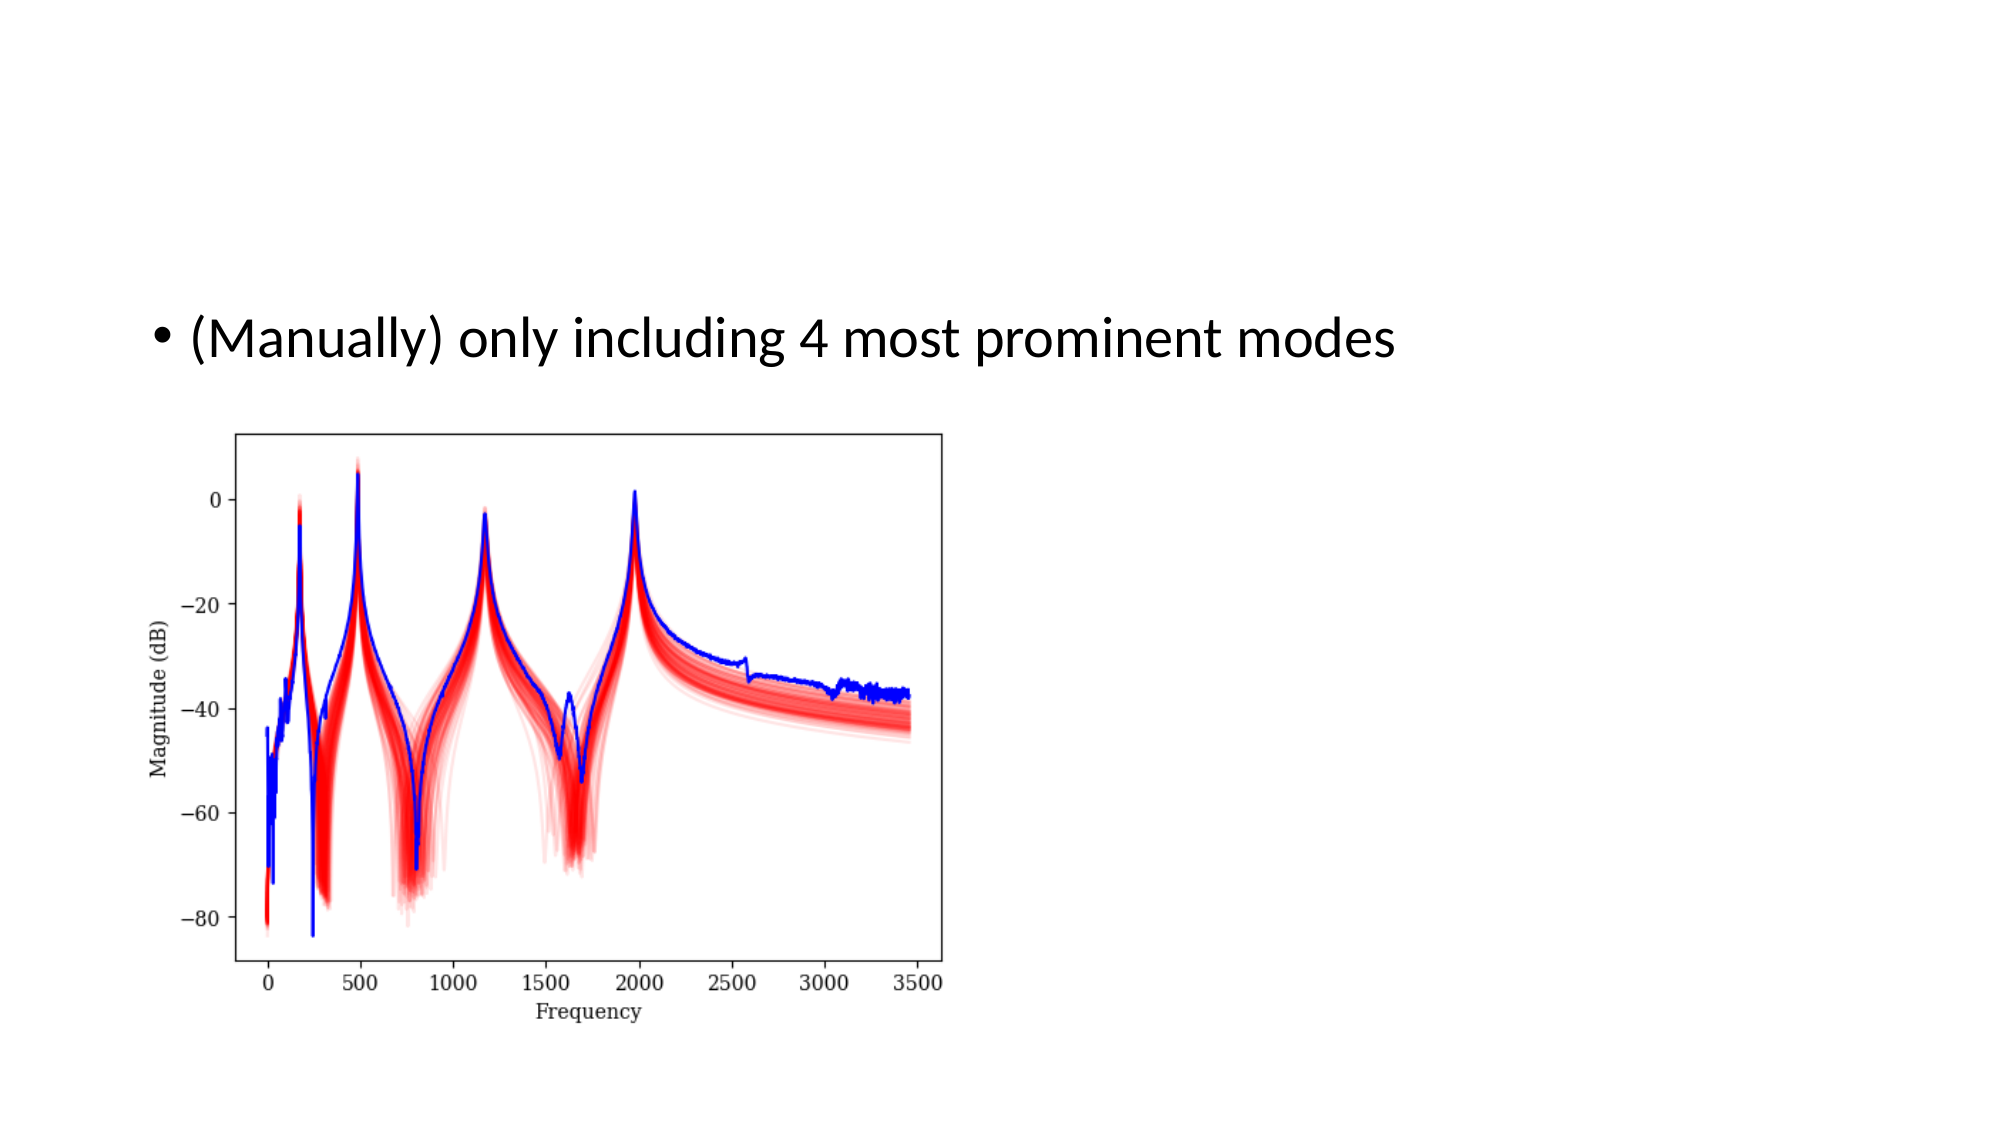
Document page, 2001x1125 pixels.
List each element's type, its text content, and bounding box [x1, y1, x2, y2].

picture [137, 421, 957, 1036]
list (Manually) only including 4 most prominent modes [137, 299, 1863, 1014]
